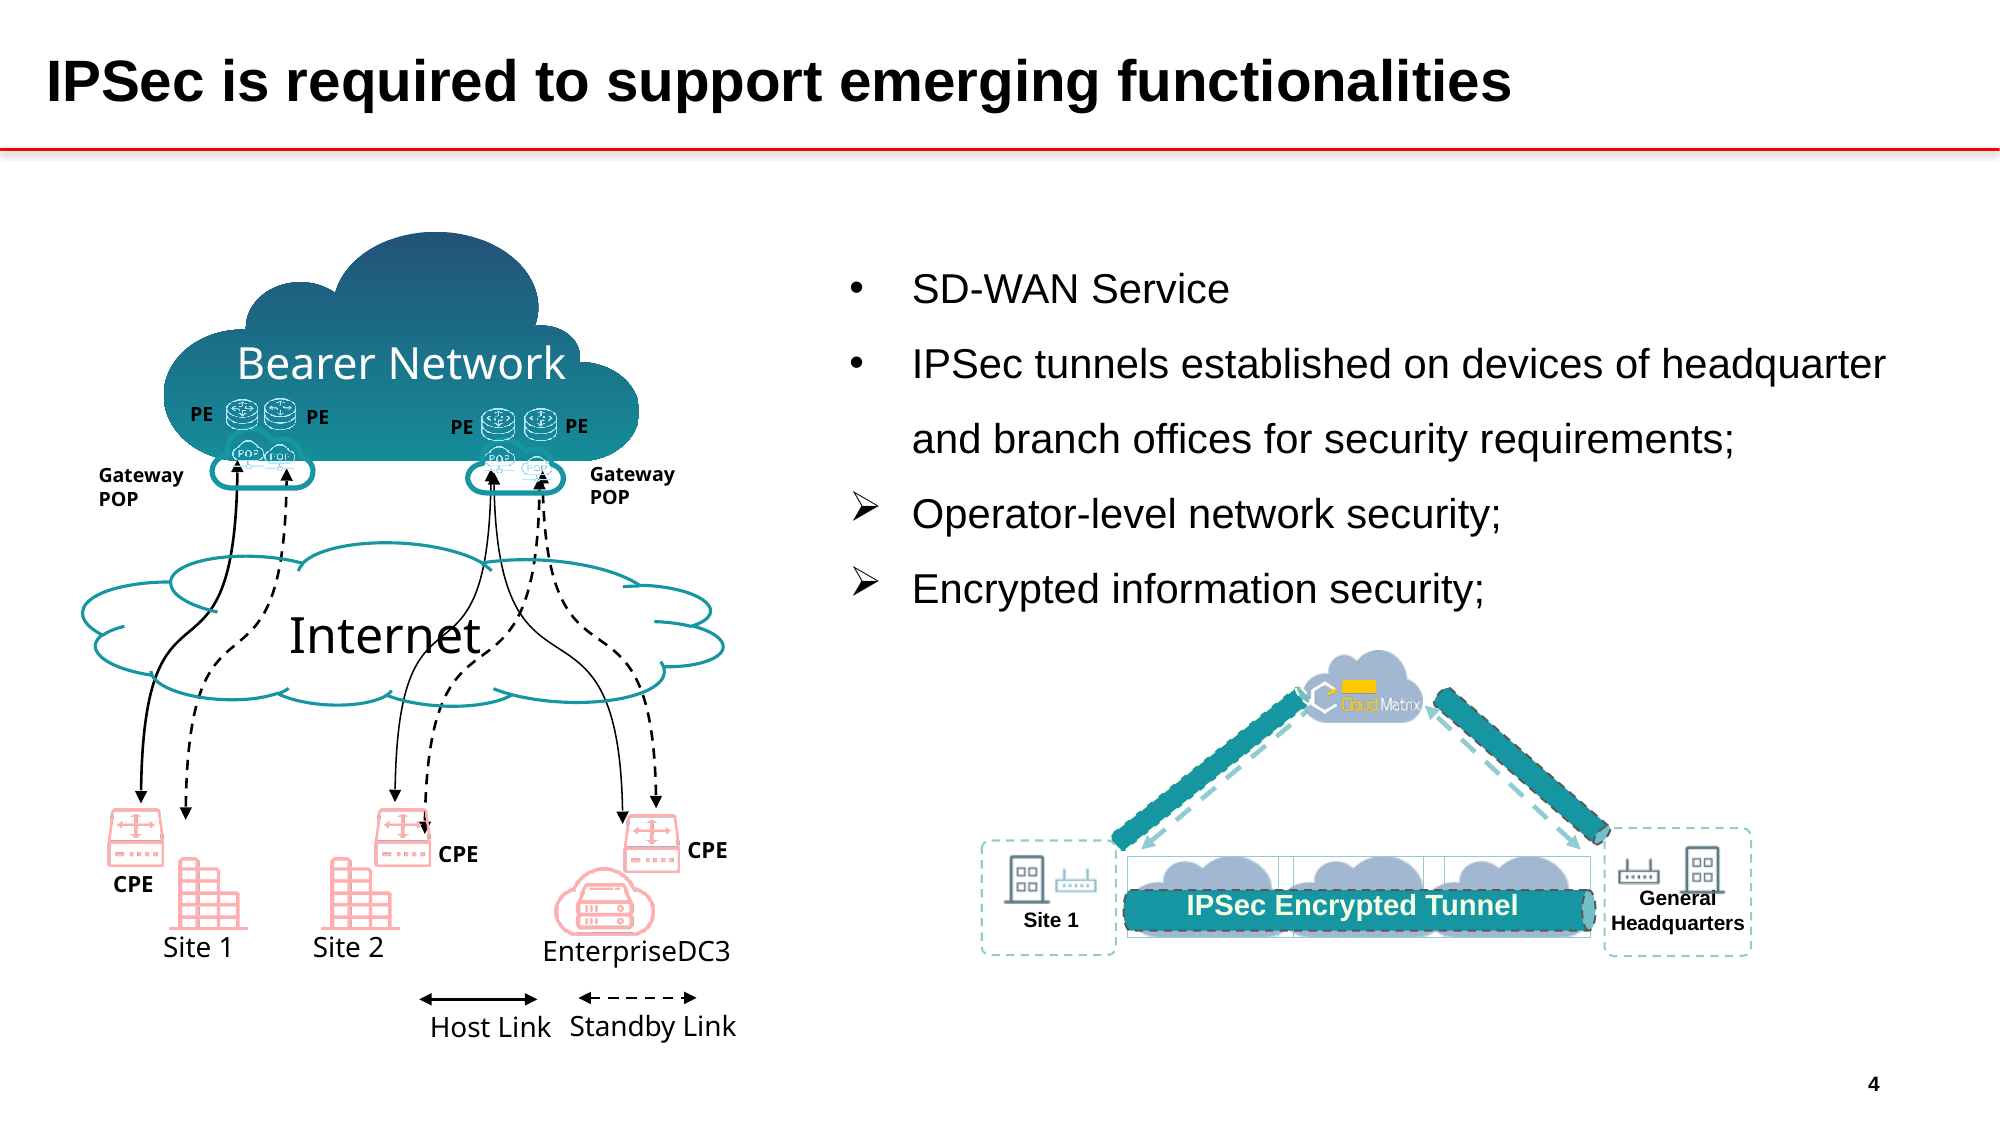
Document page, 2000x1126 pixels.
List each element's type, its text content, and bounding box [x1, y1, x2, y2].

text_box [82, 231, 779, 1052]
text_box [977, 650, 1770, 957]
text_box SD-WAN Service IPSec tunnels established on devices of headquarter and branch offices for security requirements; Operator-level network security; Encrypted information security; [834, 229, 1952, 695]
text_box IPSec is required to support emerging functionalities [31, 19, 1959, 137]
